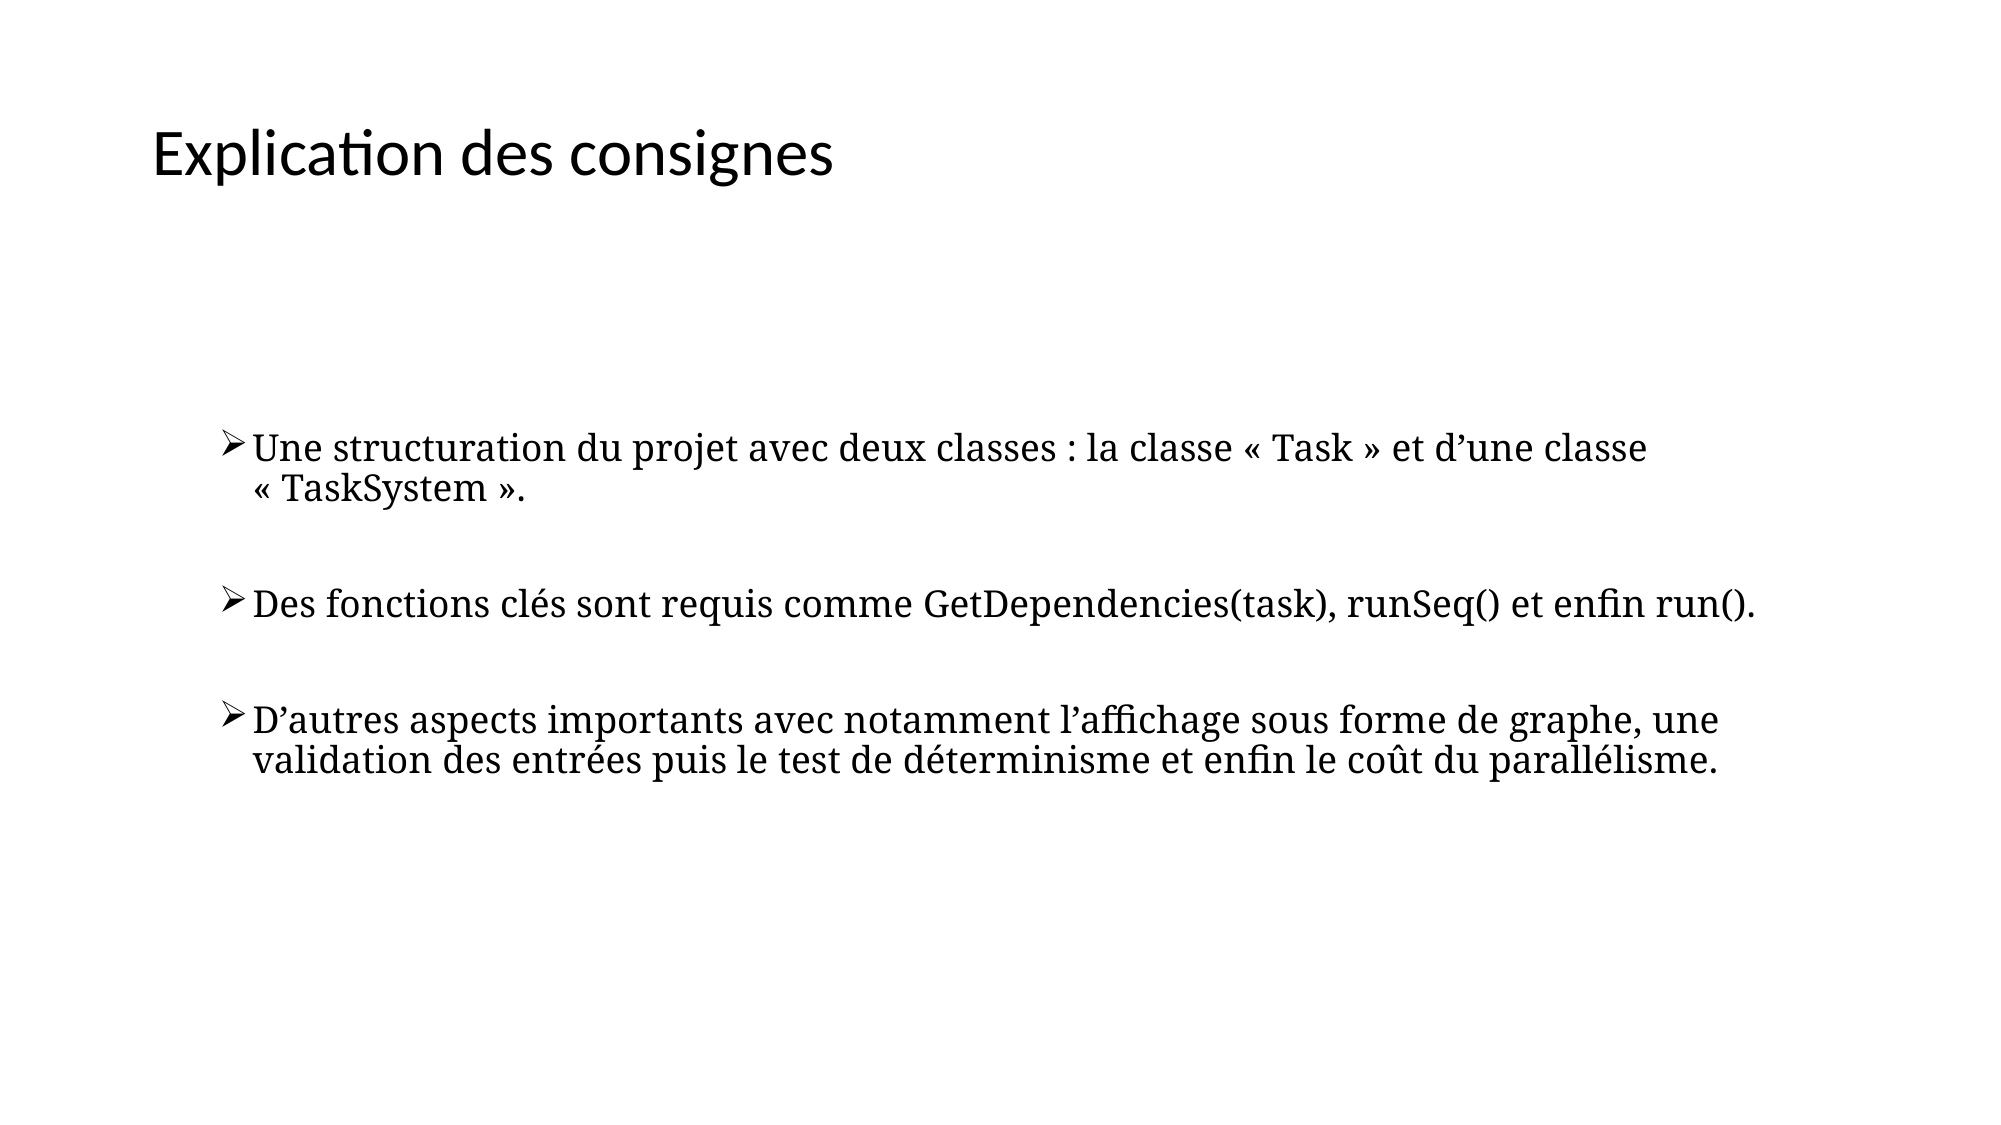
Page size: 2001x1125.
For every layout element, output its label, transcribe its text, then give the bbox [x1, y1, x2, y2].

list Une structuration du projet avec deux classes : la classe « Task » et d’une classe « TaskSystem ». Des fonctions clés sont requis comme GetDependencies(task), runSeq() et enfin run(). D’autres aspects importants avec notamment l’affichage sous forme de graphe, une validation des entrées puis le test de déterminisme et enfin le coût du parallélisme. [137, 422, 1863, 793]
text_box Explication des consignes [137, 101, 1298, 218]
